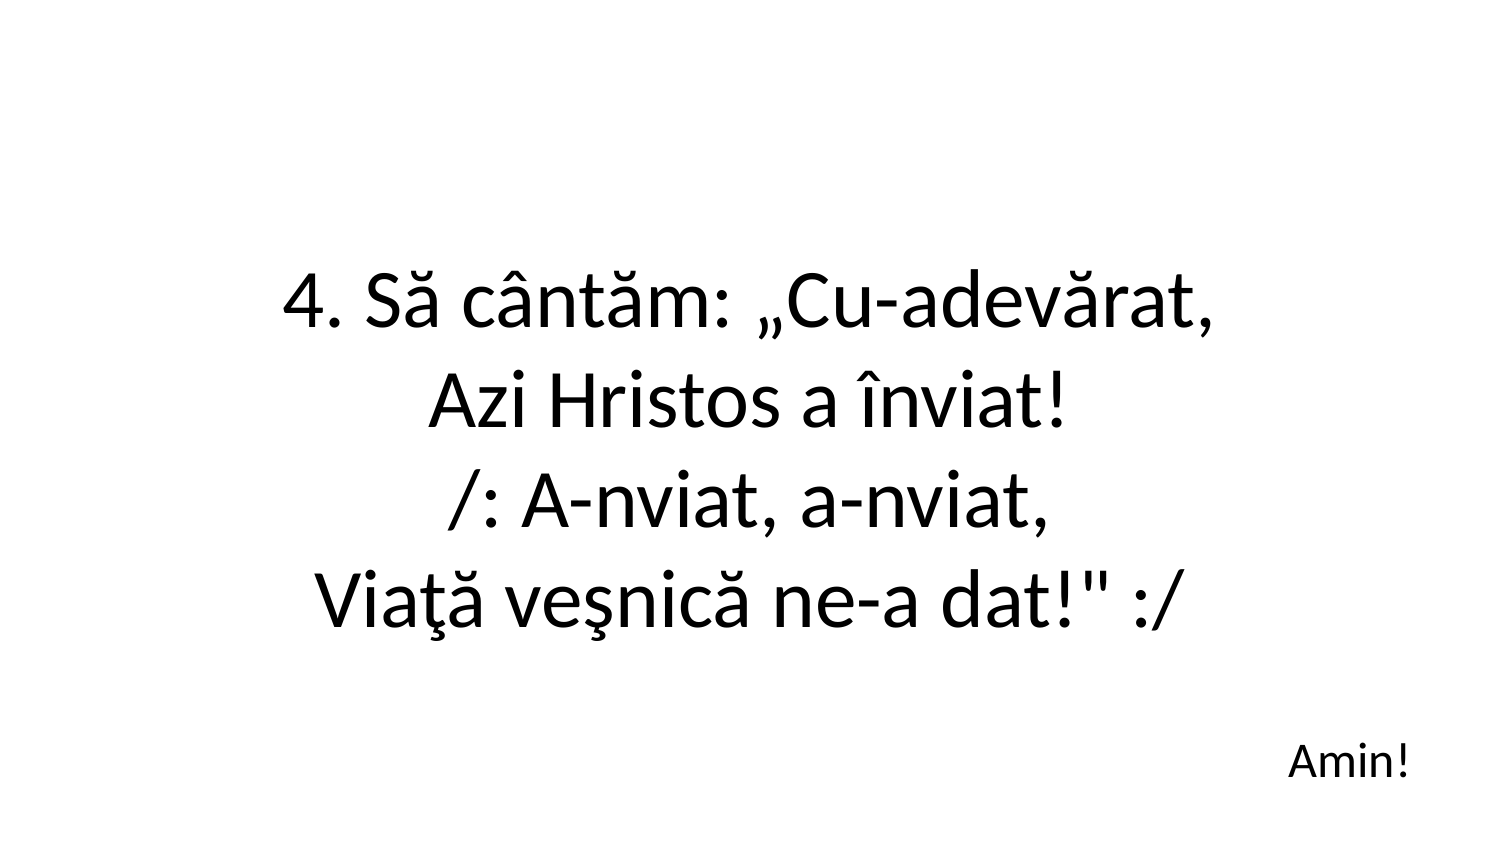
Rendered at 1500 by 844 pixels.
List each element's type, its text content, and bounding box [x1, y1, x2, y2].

text_box 4. Să cântăm: „Cu-adevărat, Azi Hristos a înviat! /: A-nviat, a-nviat, Viaţă veşnică ne-a dat!" :/ [267, 192, 1233, 652]
text_box Amin! [1273, 674, 1427, 795]
